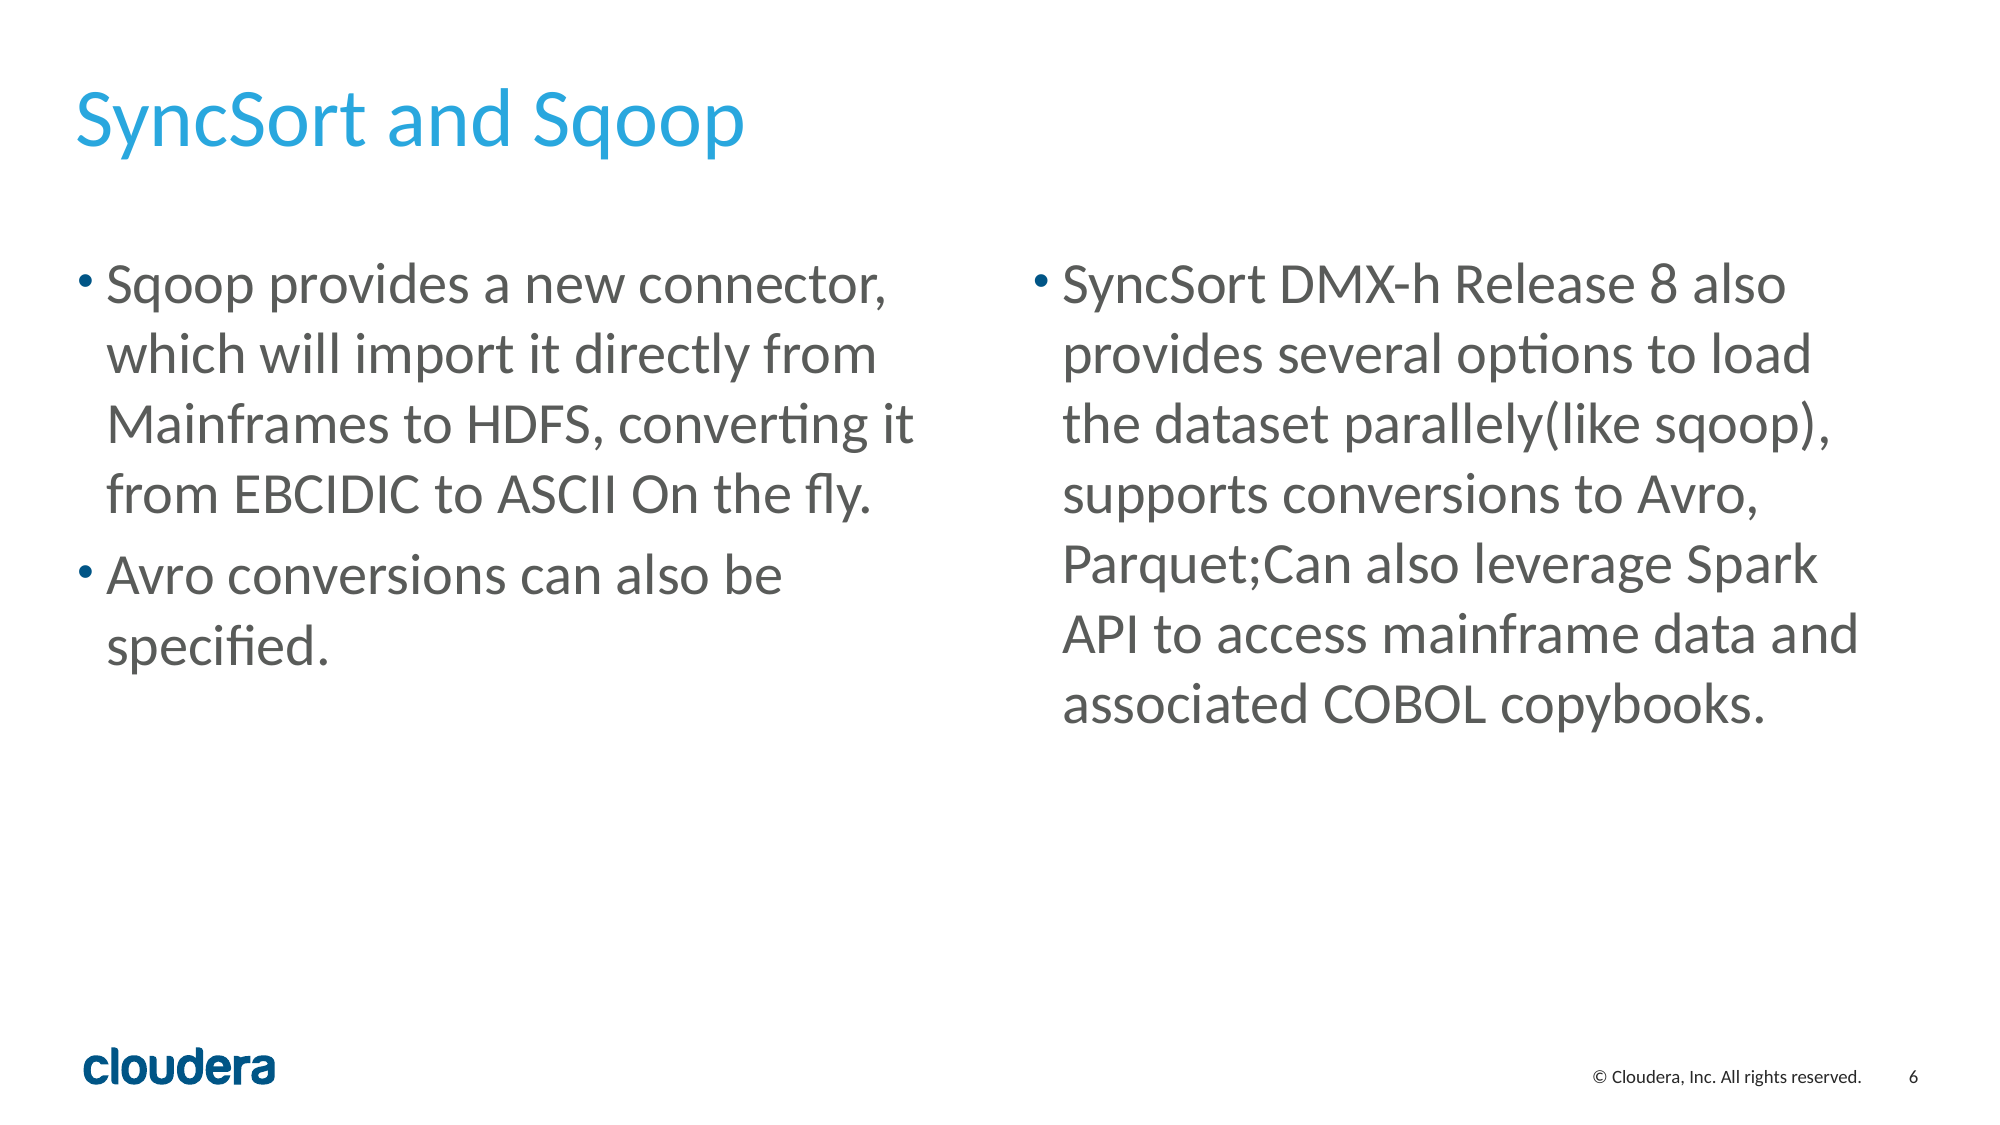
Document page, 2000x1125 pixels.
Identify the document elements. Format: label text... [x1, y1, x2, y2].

list Sqoop provides a new connector, which will import it directly from Mainframes to HDFS, converting it from EBCIDIC to ASCII On the fly. Avro conversions can also be specified. [62, 237, 963, 1005]
title SyncSort and Sqoop [60, 75, 1916, 205]
list SyncSort DMX-h Release 8 also provides several options to load the dataset parallely(like sqoop), supports conversions to Avro, Parquet;Can also leverage Spark API to access mainframe data and associated COBOL copybooks. [1018, 237, 1919, 1005]
